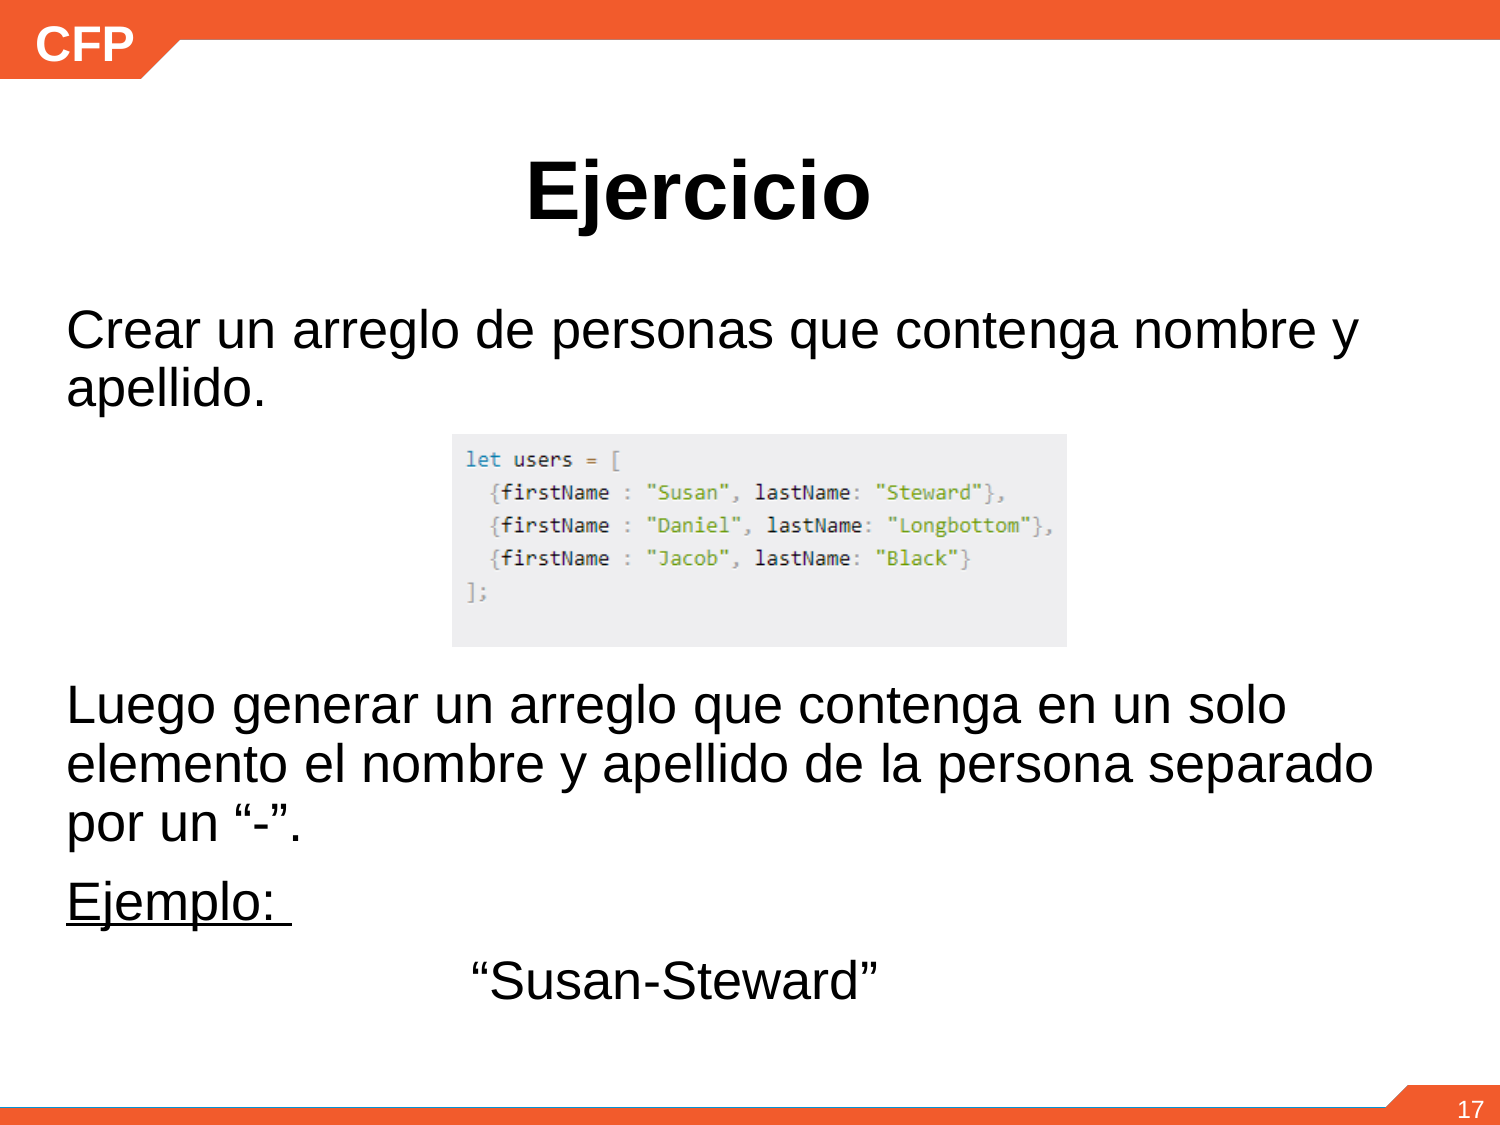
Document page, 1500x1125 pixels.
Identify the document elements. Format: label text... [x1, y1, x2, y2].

title Ejercicio [103, 45, 1397, 246]
picture [452, 434, 1067, 647]
slide_number ‹#› [1408, 1078, 1500, 1125]
list Crear un arreglo de personas que contenga nombre y apellido. Luego generar un arreglo que contenga en un solo elemento el nombre y apellido de la persona separado por un “-”. Ejemplo: “Susan-Steward” [51, 294, 1449, 1015]
